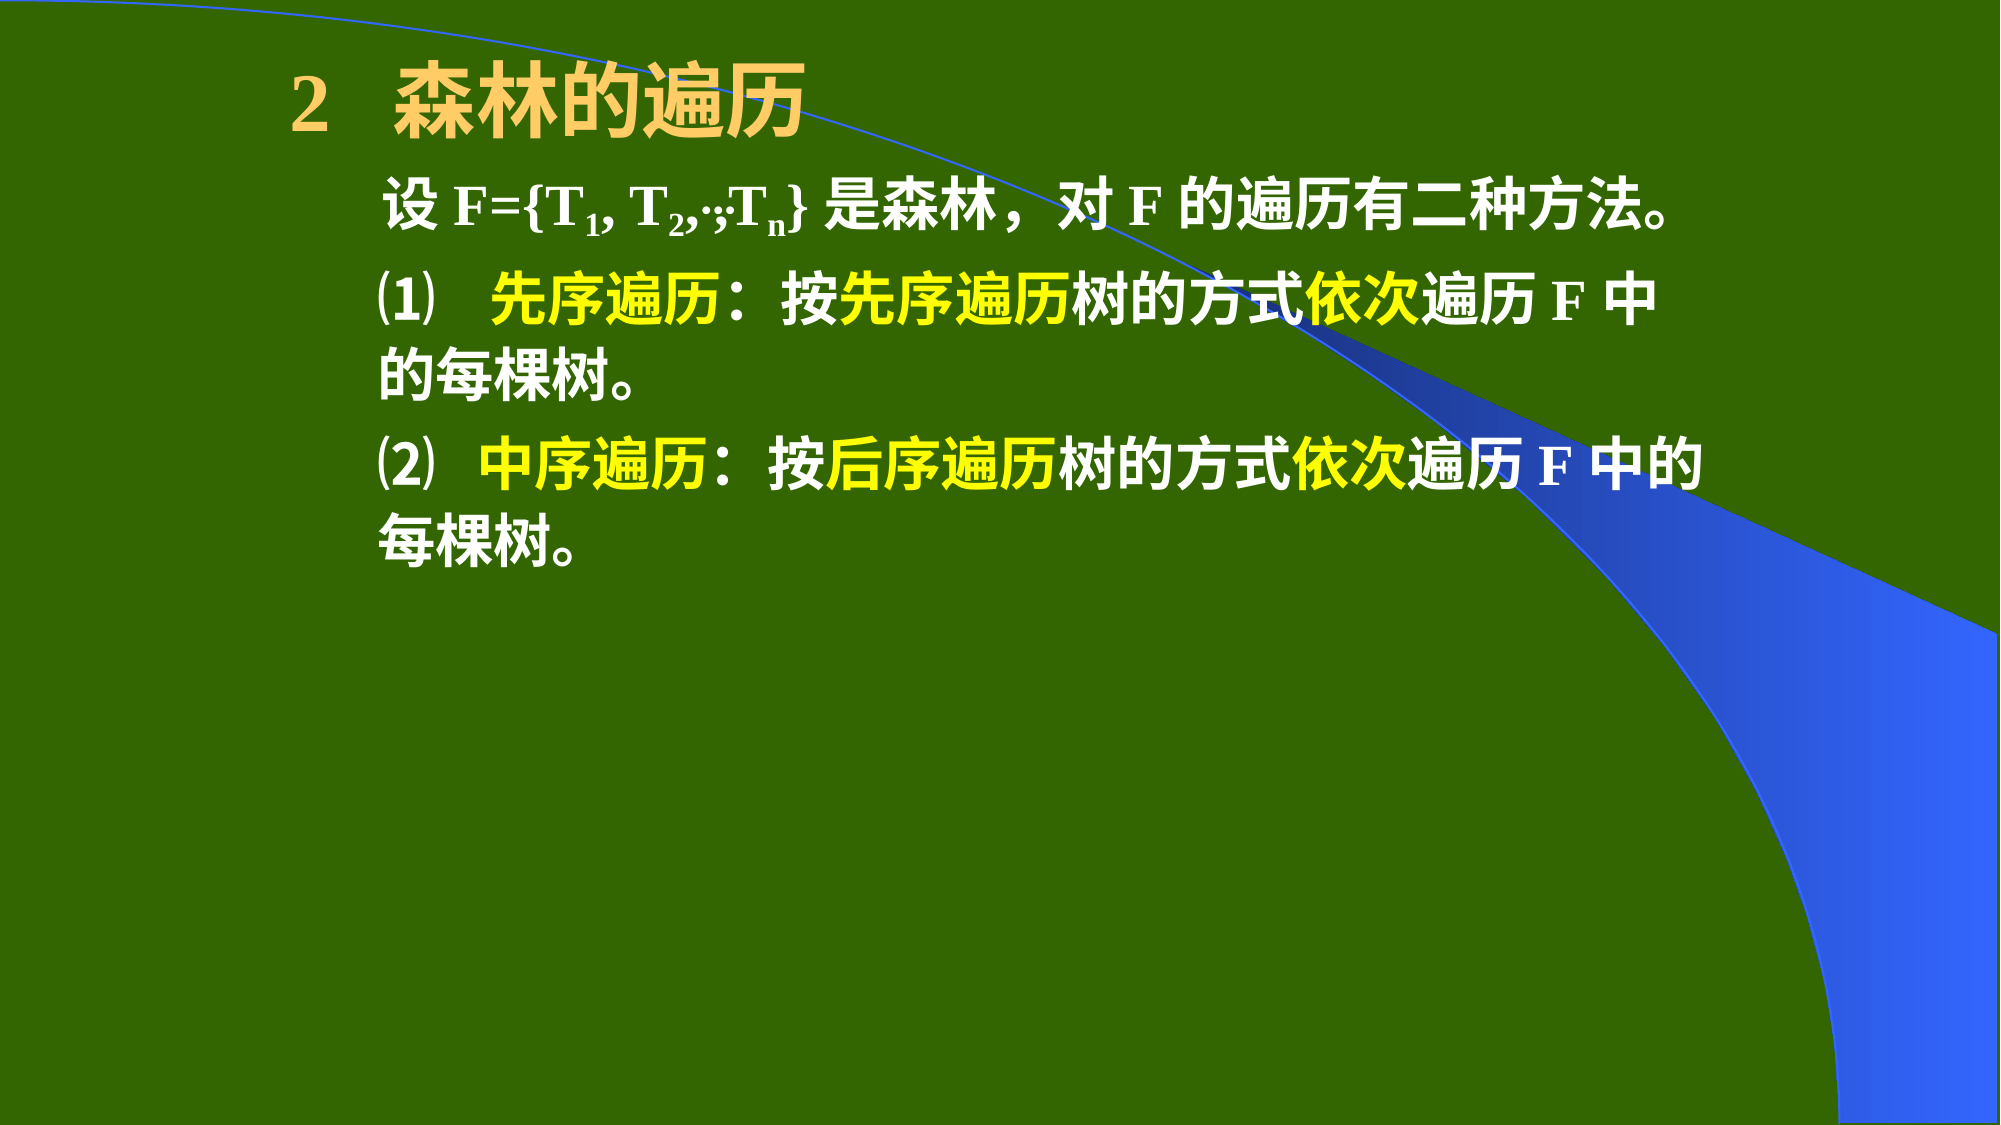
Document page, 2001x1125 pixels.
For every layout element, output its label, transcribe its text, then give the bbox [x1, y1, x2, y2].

text_box 2 森林的遍历 设F={T1, T2,⋯,Tn}是森林，对F的遍历有二种方法。 ⑴ 先序遍历：按先序遍历树的方式依次遍历F中的每棵树。 ⑵ 中序遍历：按后序遍历树的方式依次遍历F中的每棵树。 [274, 30, 1721, 598]
